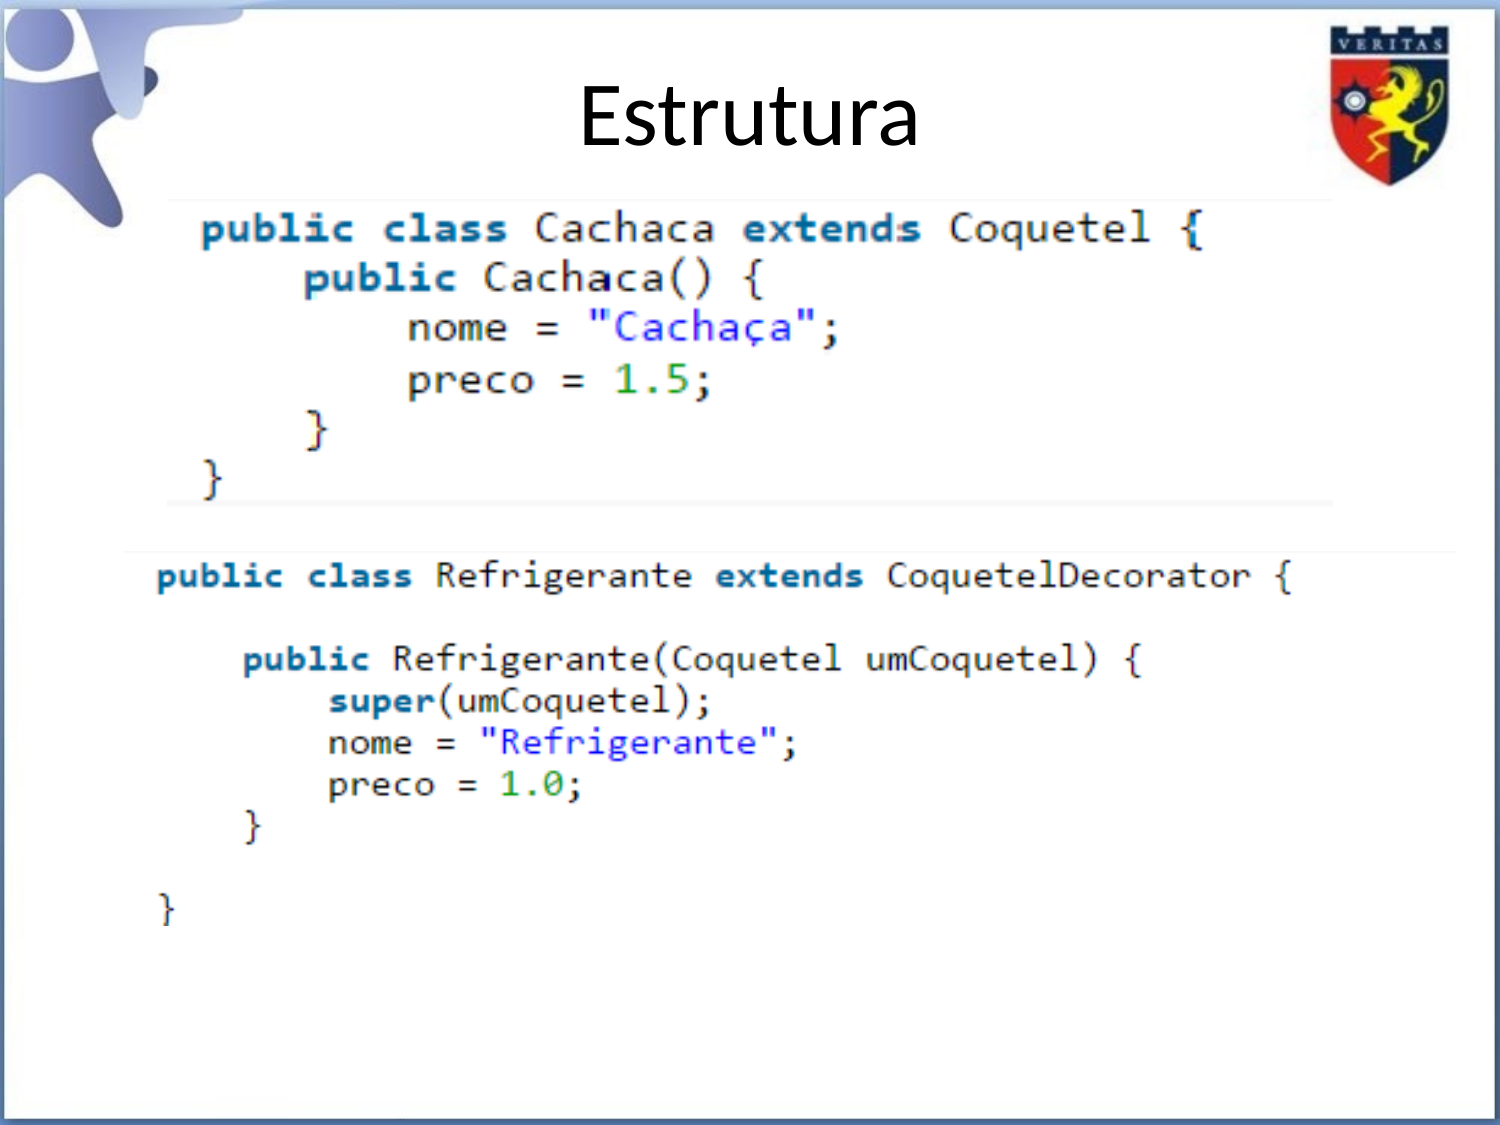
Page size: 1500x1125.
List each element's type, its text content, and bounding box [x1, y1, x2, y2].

picture [0, 0, 1500, 1125]
text_box Estrutura [75, 45, 1425, 173]
text_box [75, 208, 1425, 1094]
